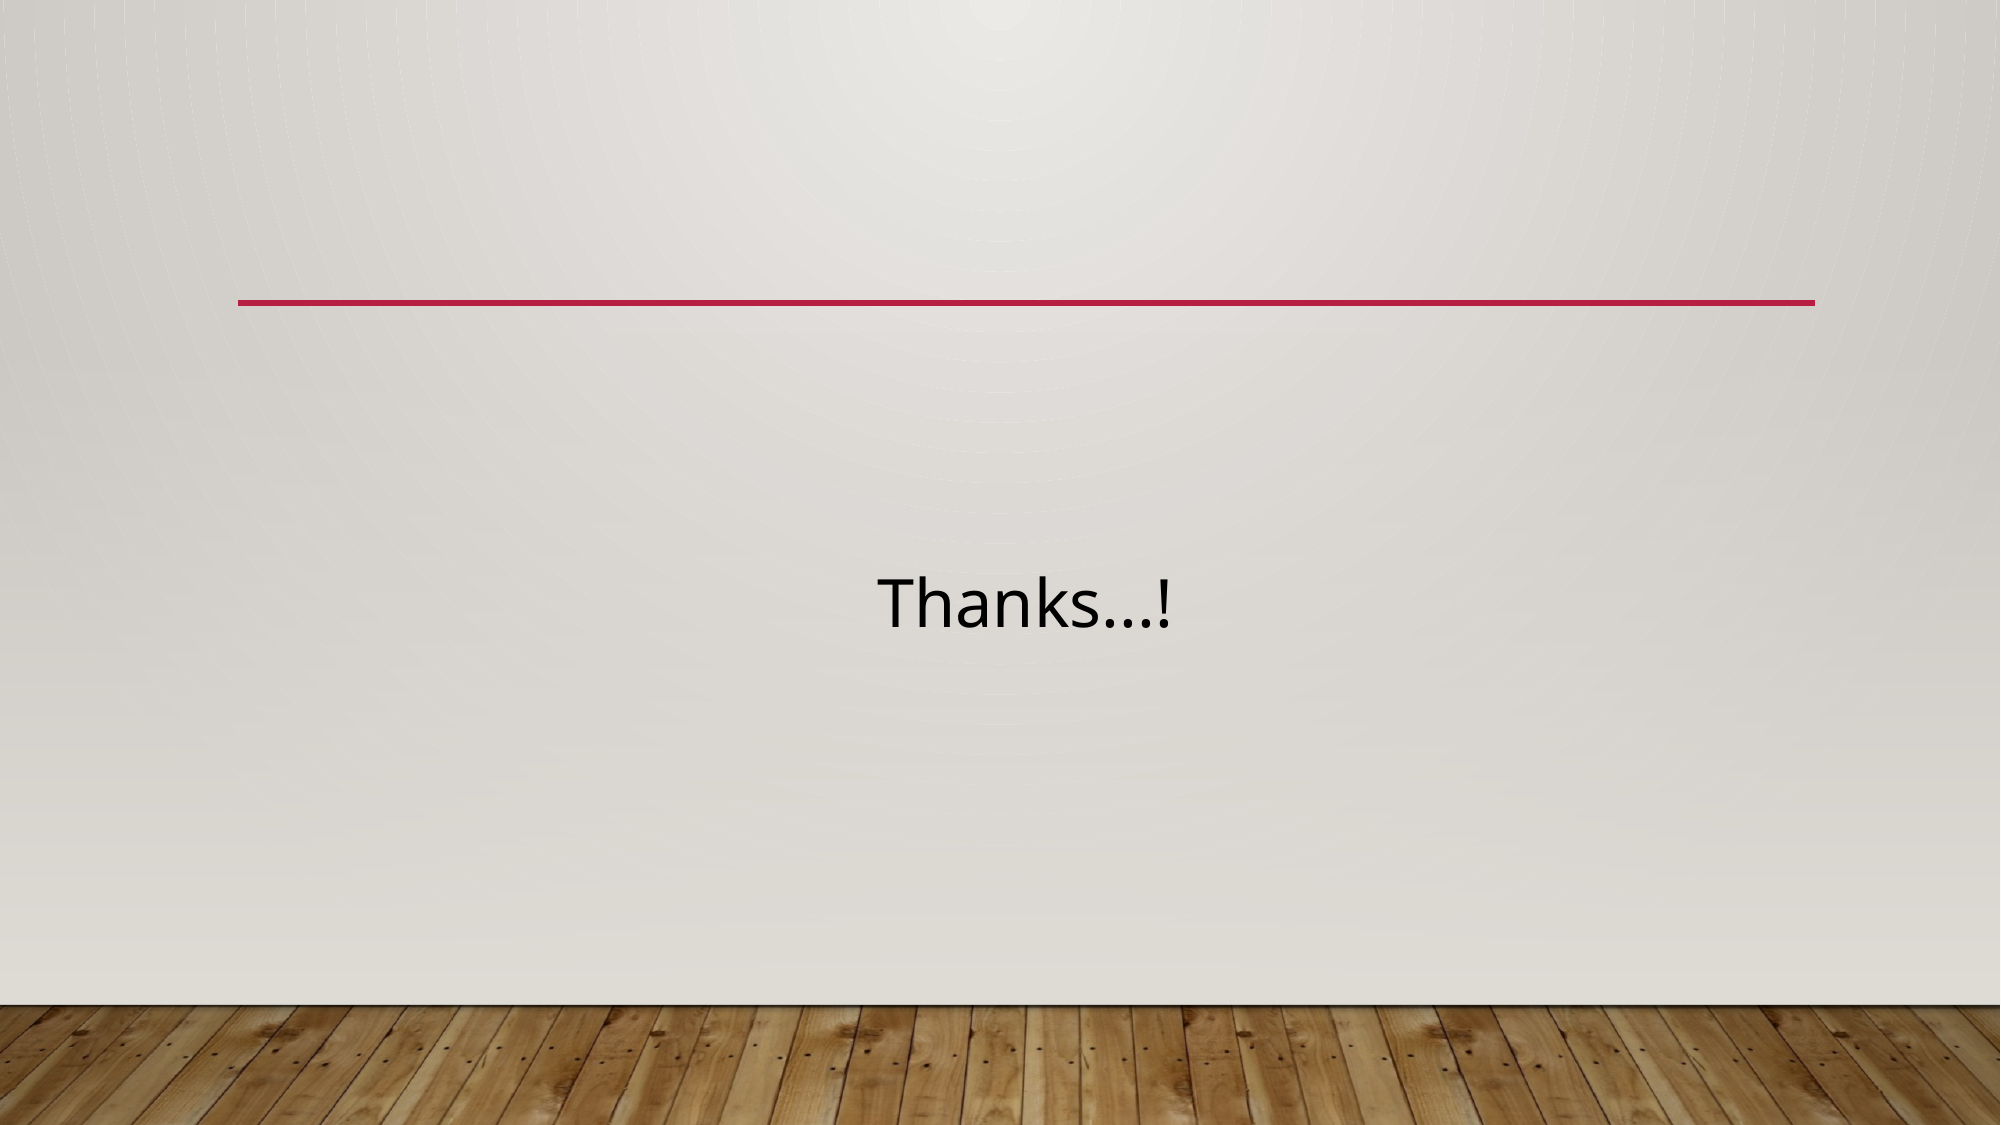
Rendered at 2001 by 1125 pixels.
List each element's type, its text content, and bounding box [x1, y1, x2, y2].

picture [0, 1005, 2000, 1125]
list Thanks...! [238, 537, 1814, 897]
